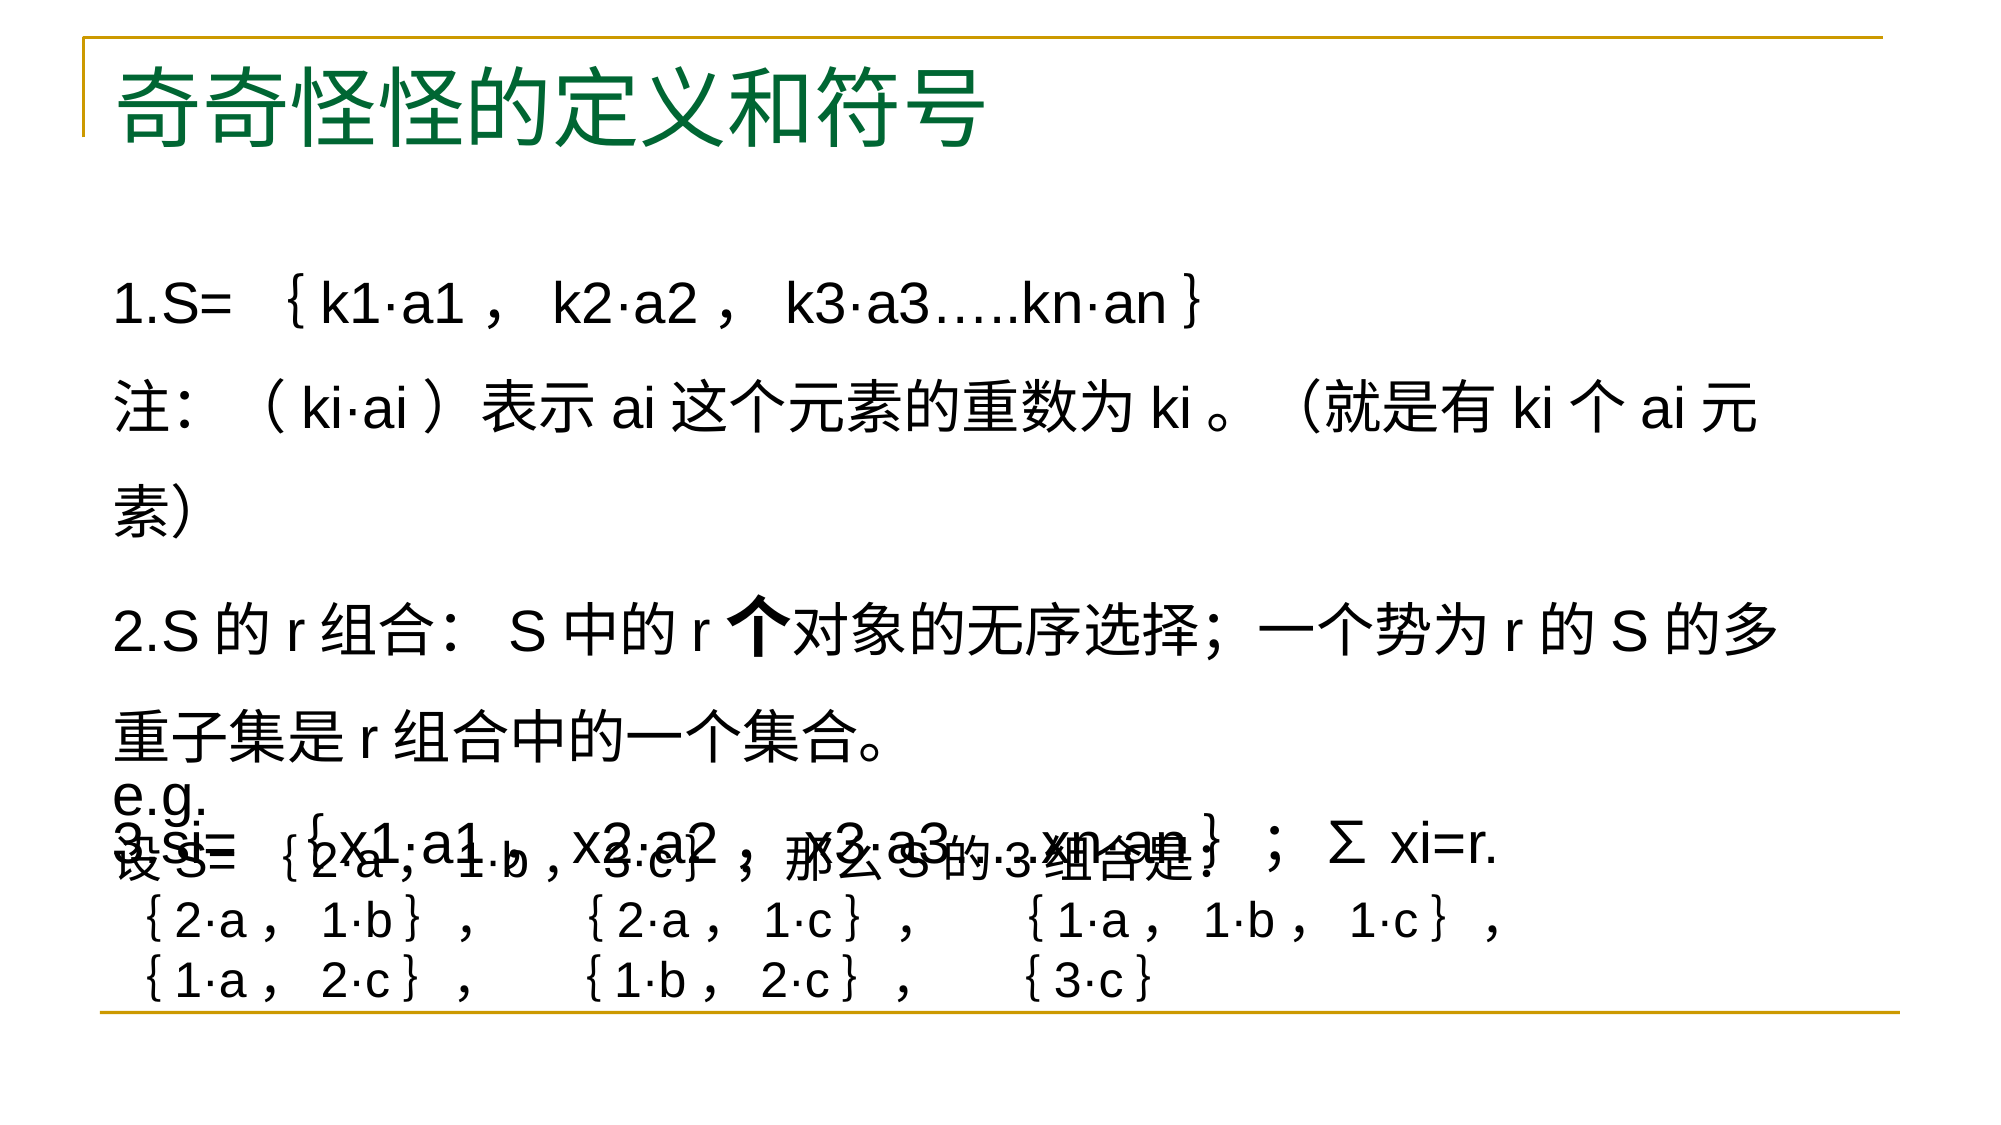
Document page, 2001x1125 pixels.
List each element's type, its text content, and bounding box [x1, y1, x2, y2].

text_box 奇奇怪怪的定义和符号 [99, 45, 1900, 233]
text_box e.g. 设S=｛2·a，1·b，3·c｝，那么S的3组合是： ｛2·a，1·b｝， ｛2·a，1·c｝， ｛1·a，1·b，1·c｝， ｛1·a，2·c｝， ｛1·b，2·c｝， ｛3·c｝ [97, 750, 1844, 1075]
text_box 1.S=｛k1·a1，k2·a2，k3·a3…..kn·an｝ 注：（ki·ai）表示ai这个元素的重数为ki。（就是有ki个ai元素） 2.S的r组合：S中的r个对象的无序选择；一个势为r的S的多重子集是r组合中的一个集合。 3.si= ｛x1·a1，x2·a2，x3·a3…..xn·an｝；∑xi=r. [97, 222, 1821, 750]
